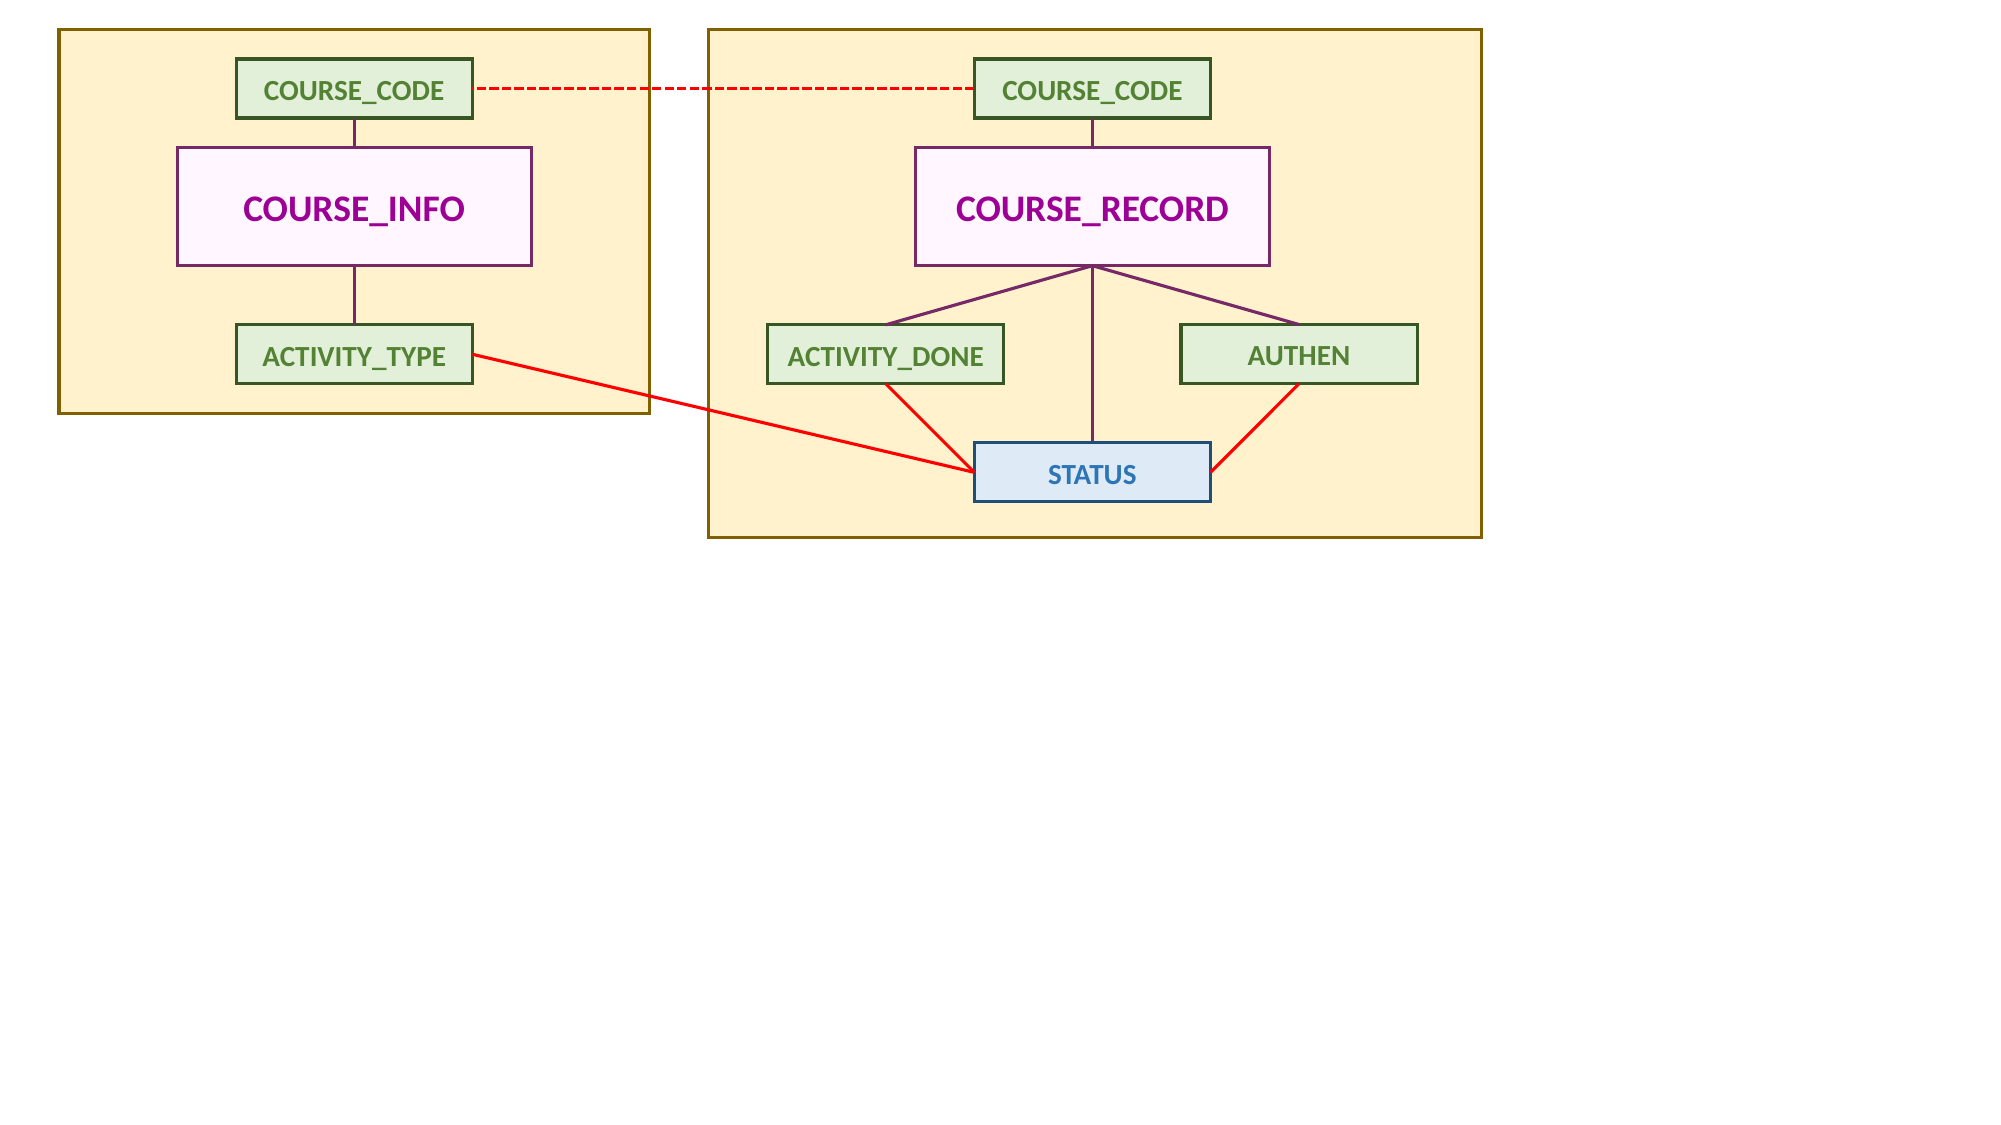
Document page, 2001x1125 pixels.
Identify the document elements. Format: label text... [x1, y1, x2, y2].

text_box AUTHEN [1180, 323, 1418, 385]
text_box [1210, 383, 1300, 473]
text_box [885, 265, 1092, 325]
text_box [885, 383, 975, 473]
text_box COURSE_RECORD [914, 147, 1271, 265]
text_box COURSE_CODE [973, 58, 1212, 119]
text_box ACTIVITY_TYPE [235, 324, 473, 385]
text_box COURSE_CODE [235, 58, 473, 119]
text_box STATUS [973, 442, 1212, 503]
text_box [58, 28, 651, 414]
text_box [1092, 265, 1300, 325]
text_box ACTIVITY_DONE [767, 324, 1005, 385]
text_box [472, 354, 975, 473]
text_box COURSE_INFO [176, 147, 532, 267]
text_box [708, 28, 1482, 538]
